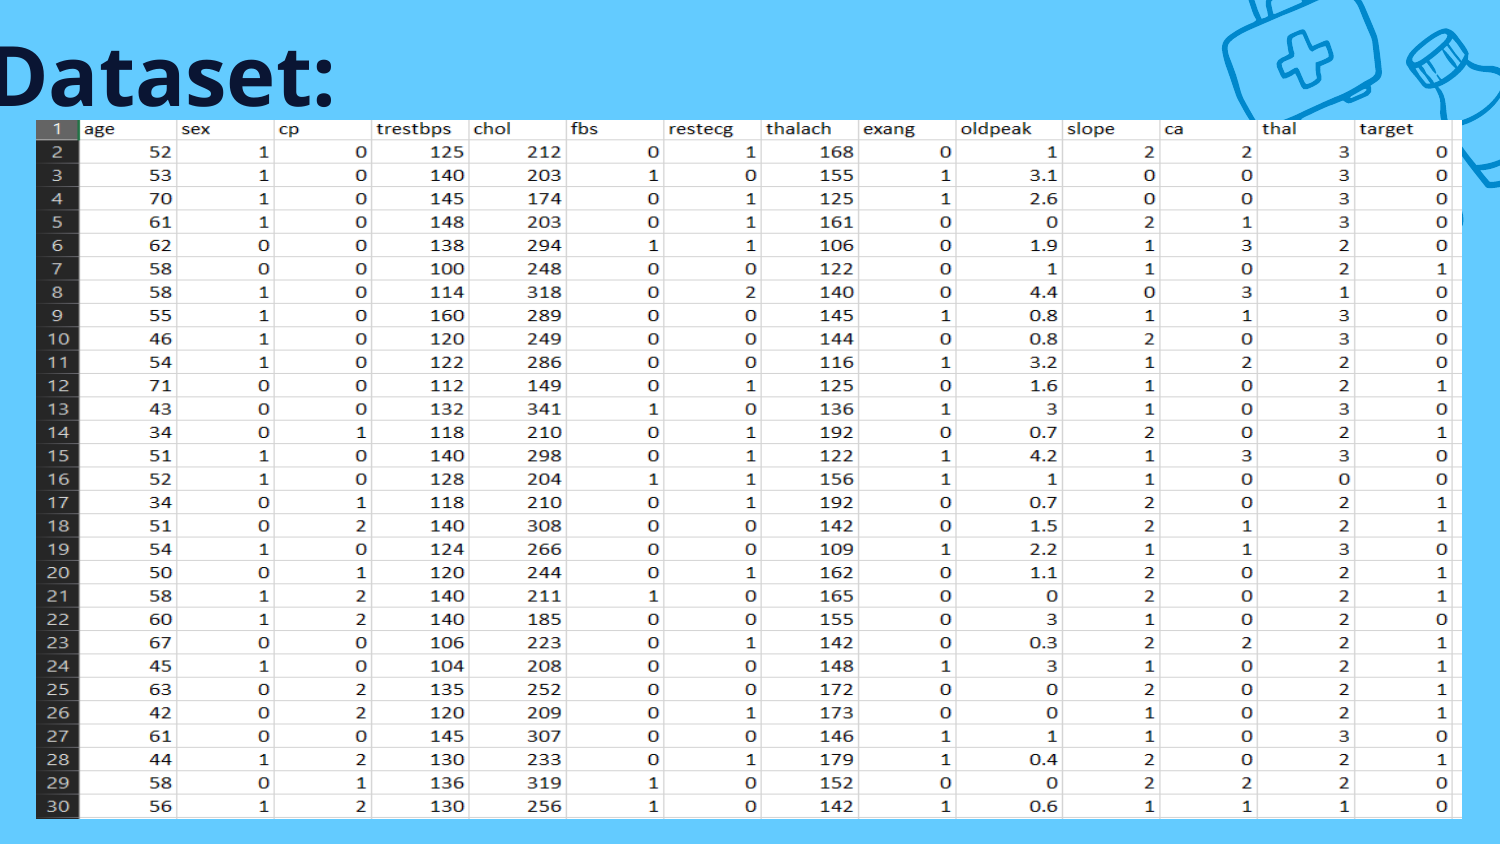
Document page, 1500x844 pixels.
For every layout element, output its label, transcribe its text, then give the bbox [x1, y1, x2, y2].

title Dataset: [0, 8, 387, 146]
picture [36, 119, 1463, 819]
